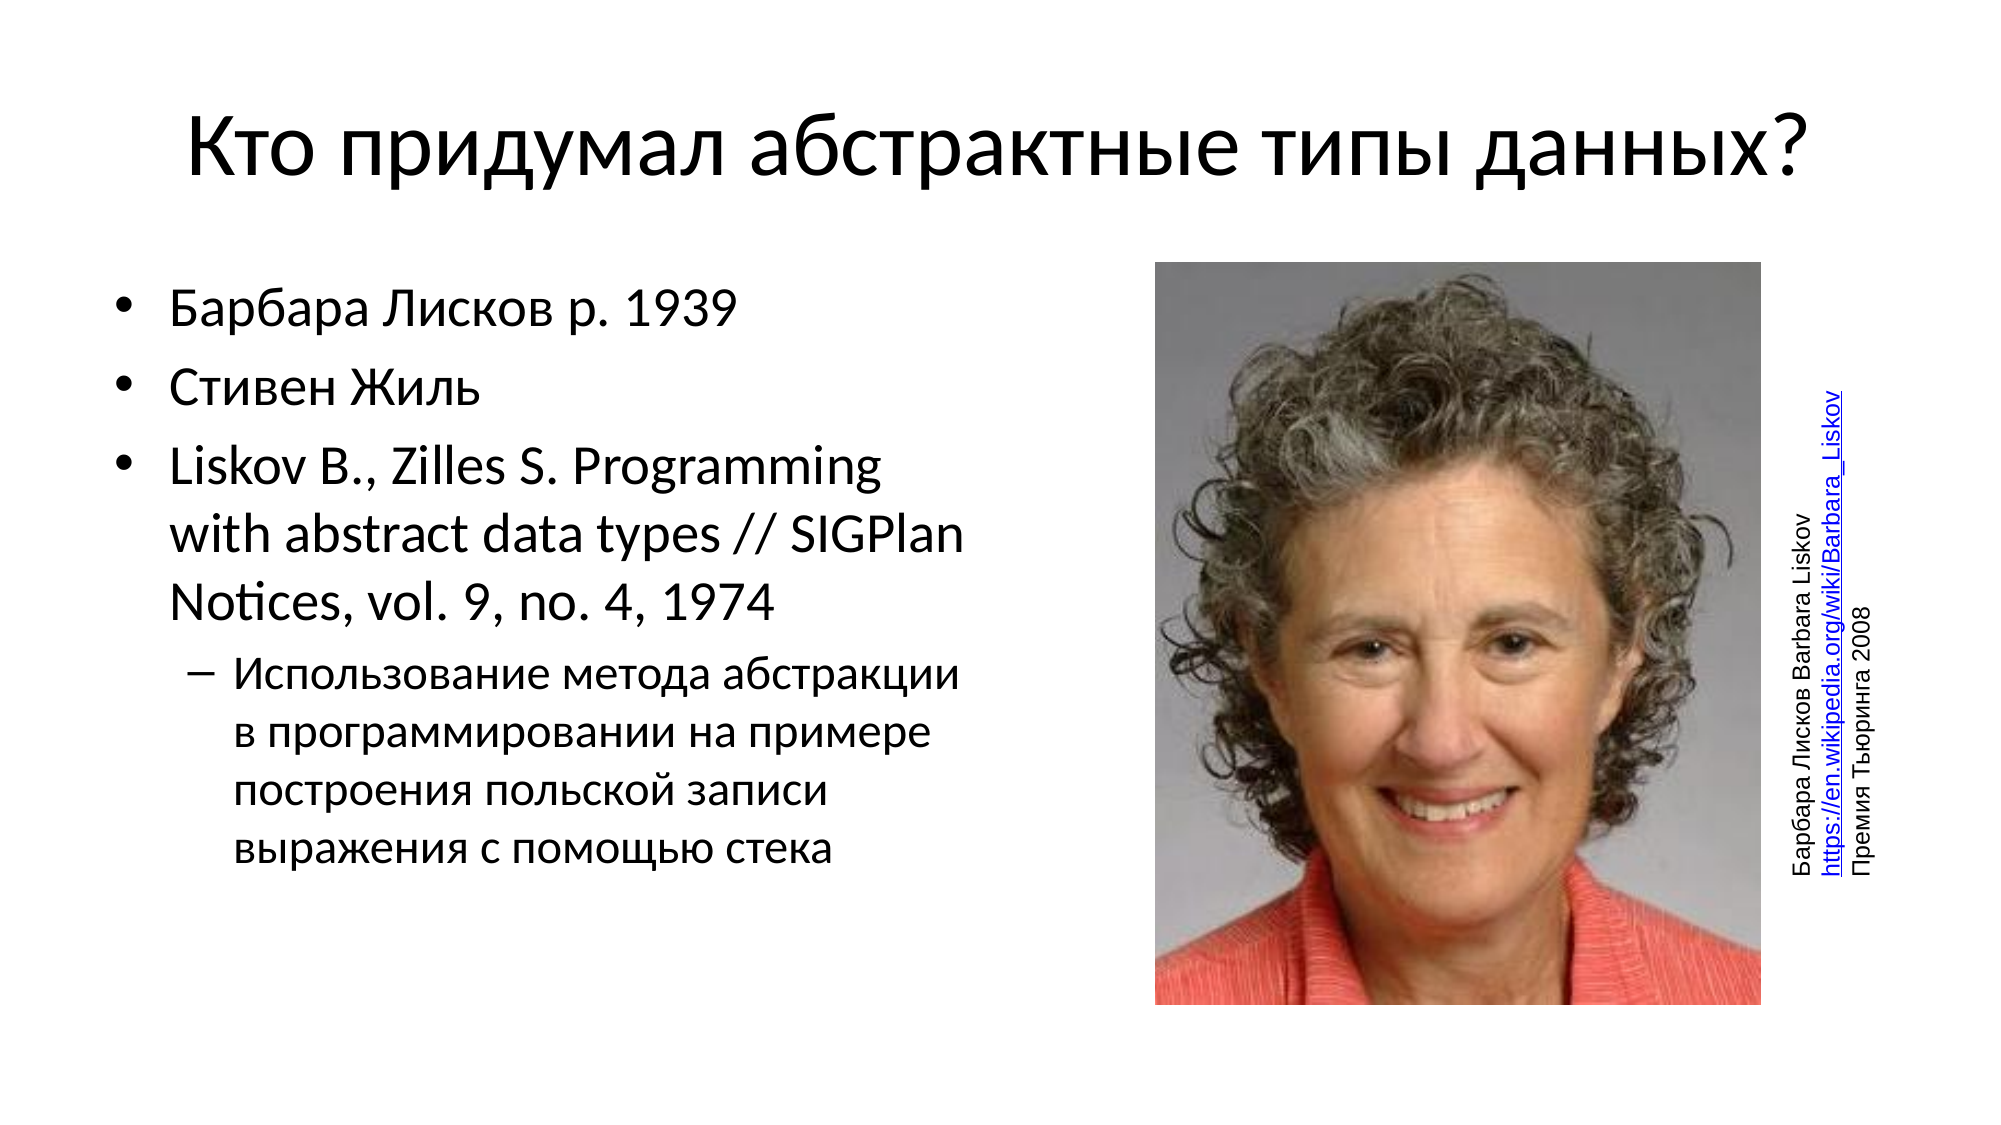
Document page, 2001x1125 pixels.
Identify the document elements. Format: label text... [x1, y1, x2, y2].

text_box Барбара Лисков Barbara Liskov https://en.wikipedia.org/wiki/Barbara_Liskov Премия Тьюринга 2008 [1777, 375, 1882, 892]
picture [1155, 262, 1761, 1006]
title Кто придумал абстрактные типы данных? [99, 45, 1900, 233]
list Барбара Лисков р. 1939 Стивен Жиль Liskov B., Zilles S. Programming with abstract data types // SIGPlan Notices, vol. 9, no. 4, 1974 Использование метода абстракции в программировании на примере построения польской записи выражения с помощью стека [99, 262, 984, 1005]
